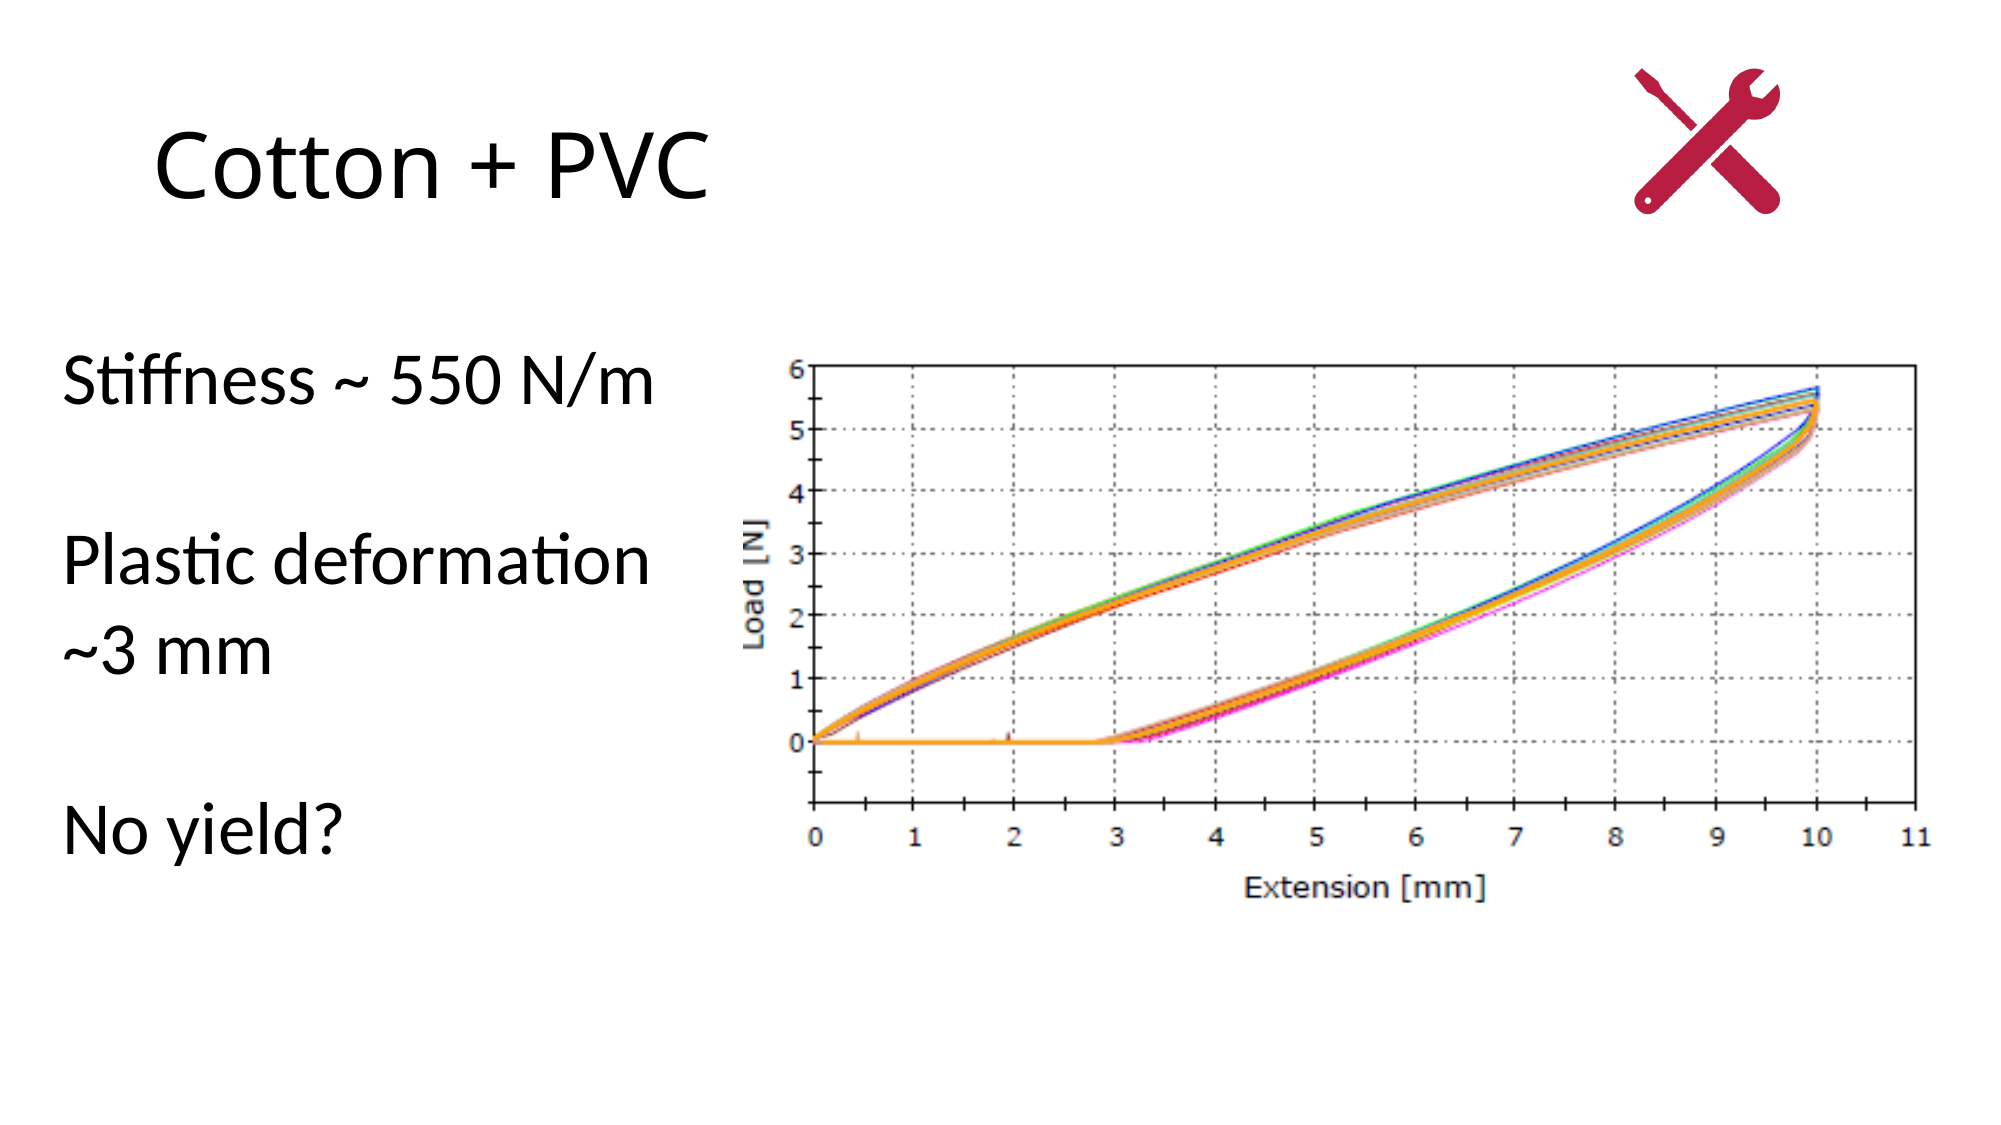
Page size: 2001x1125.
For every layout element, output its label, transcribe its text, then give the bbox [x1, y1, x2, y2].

title Cotton + PVC [137, 59, 1863, 278]
picture [743, 337, 1948, 929]
text_box Stiffness ~ 550 N/m Plastic deformation ~3 mm No yield? [47, 321, 769, 947]
picture [1621, 55, 1793, 227]
